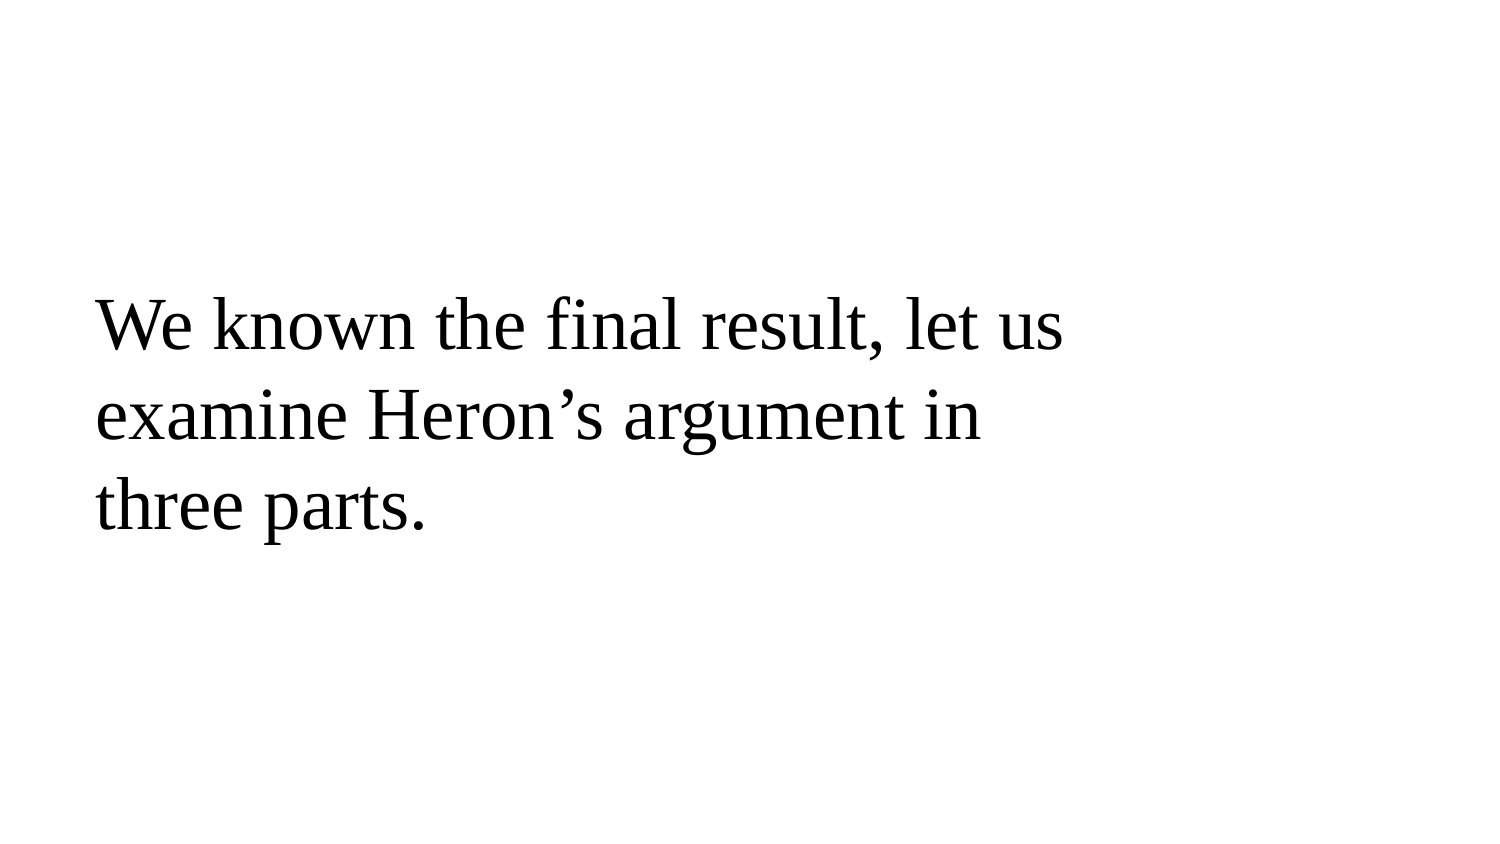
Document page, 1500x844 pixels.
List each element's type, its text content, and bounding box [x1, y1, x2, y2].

title We known the final result, let us examine Heron’s argument in three parts. [80, 73, 1125, 745]
